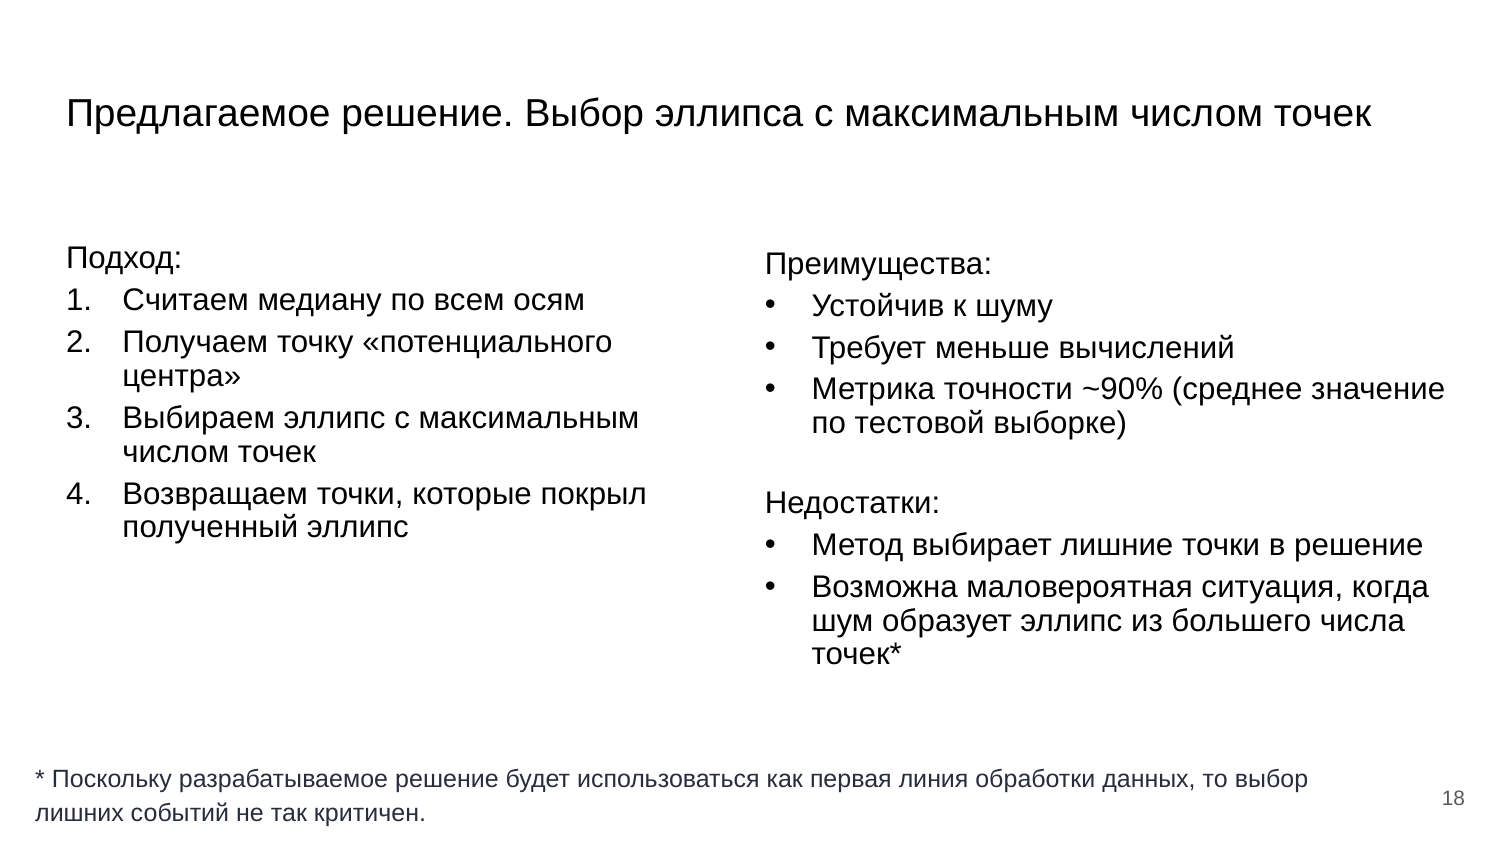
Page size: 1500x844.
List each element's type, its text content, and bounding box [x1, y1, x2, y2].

text_box Подход: Считаем медиану по всем осям Получаем точку «потенциального центра» Выбираем эллипс с максимальным числом точек Возвращаем точки, которые покрыл полученный эллипс [51, 226, 718, 560]
slide_number 18 [1418, 764, 1480, 830]
text_box Недостатки: Метод выбирает лишние точки в решение Возможна маловероятная ситуация, когда шум образует эллипс из большего числа точек* [749, 479, 1500, 679]
title Предлагаемое решение. Выбор эллипса с максимальным числом точек [51, 72, 1449, 227]
text_box Преимущества: Устойчив к шуму Требует меньше вычислений Метрика точности ~90% (среднее значение по тестовой выборке) [749, 239, 1500, 479]
list * Поскольку разрабатываемое решение будет использоваться как первая линия обработки данных, то выбор лишних событий не так критичен. [20, 742, 1418, 844]
